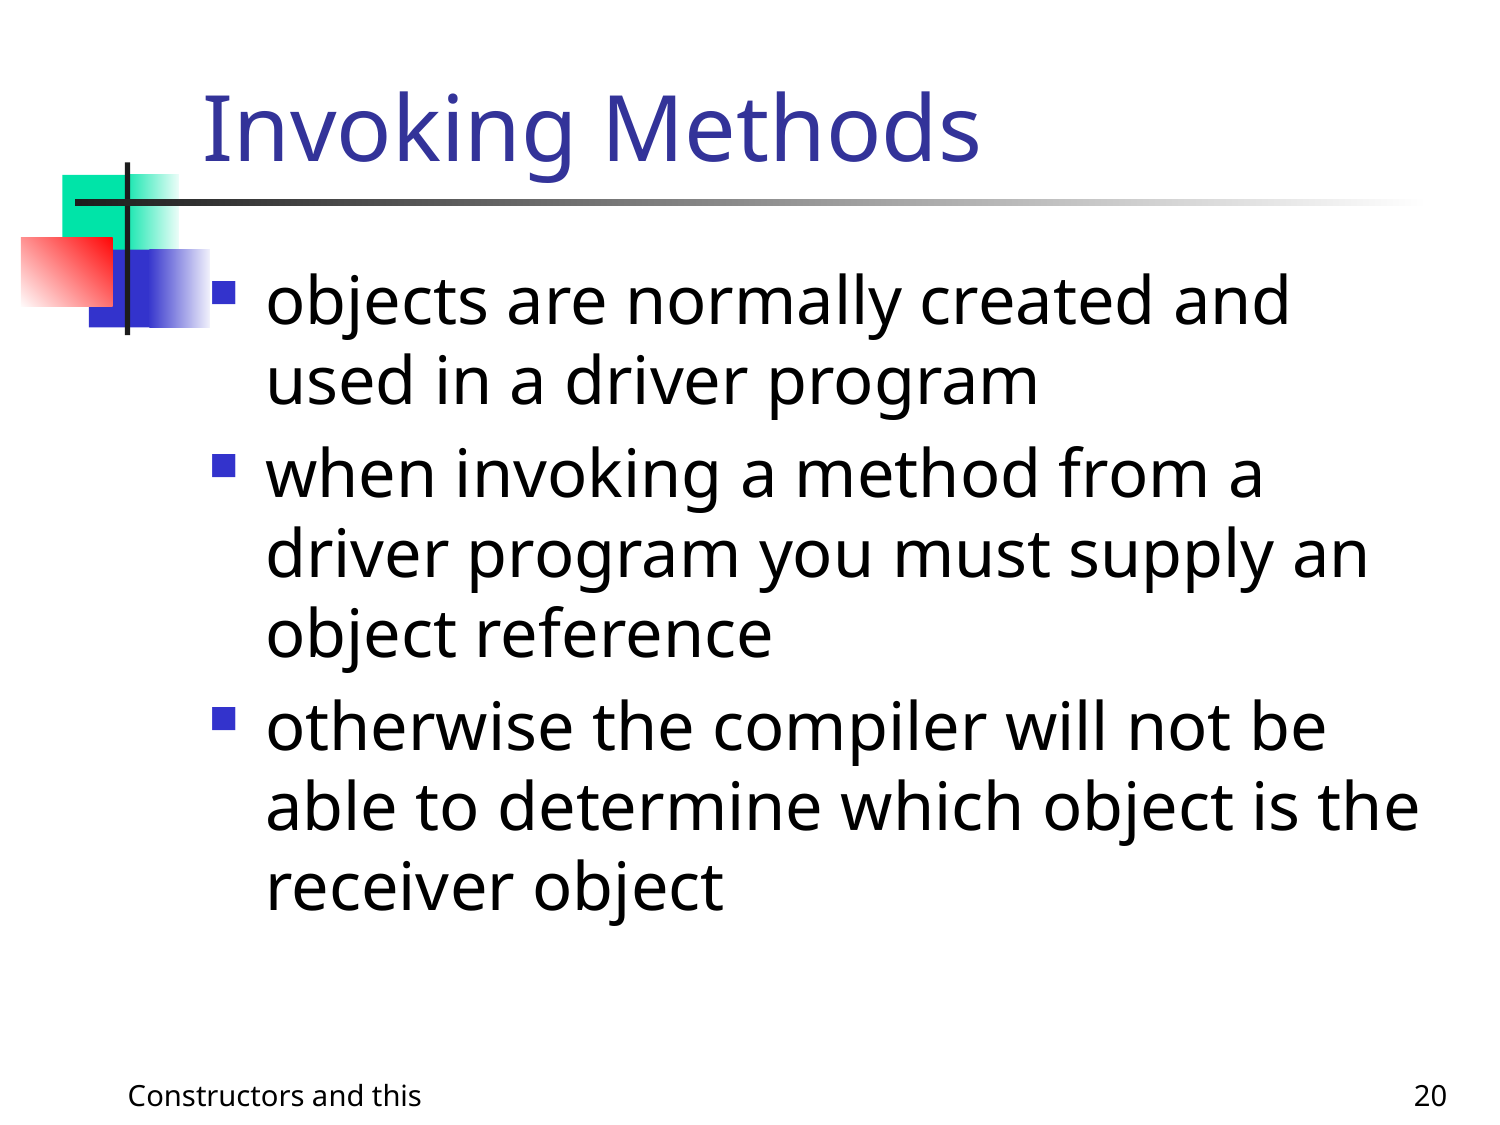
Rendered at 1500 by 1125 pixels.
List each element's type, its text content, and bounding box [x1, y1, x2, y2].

title Invoking Methods [187, 0, 1467, 188]
footer Constructors and this [37, 1049, 513, 1125]
list objects are normally created and used in a driver program when invoking a method from a driver program you must supply an object reference otherwise the compiler will not be able to determine which object is the receiver object [193, 249, 1470, 1007]
slide_number 20 [1149, 1049, 1463, 1125]
